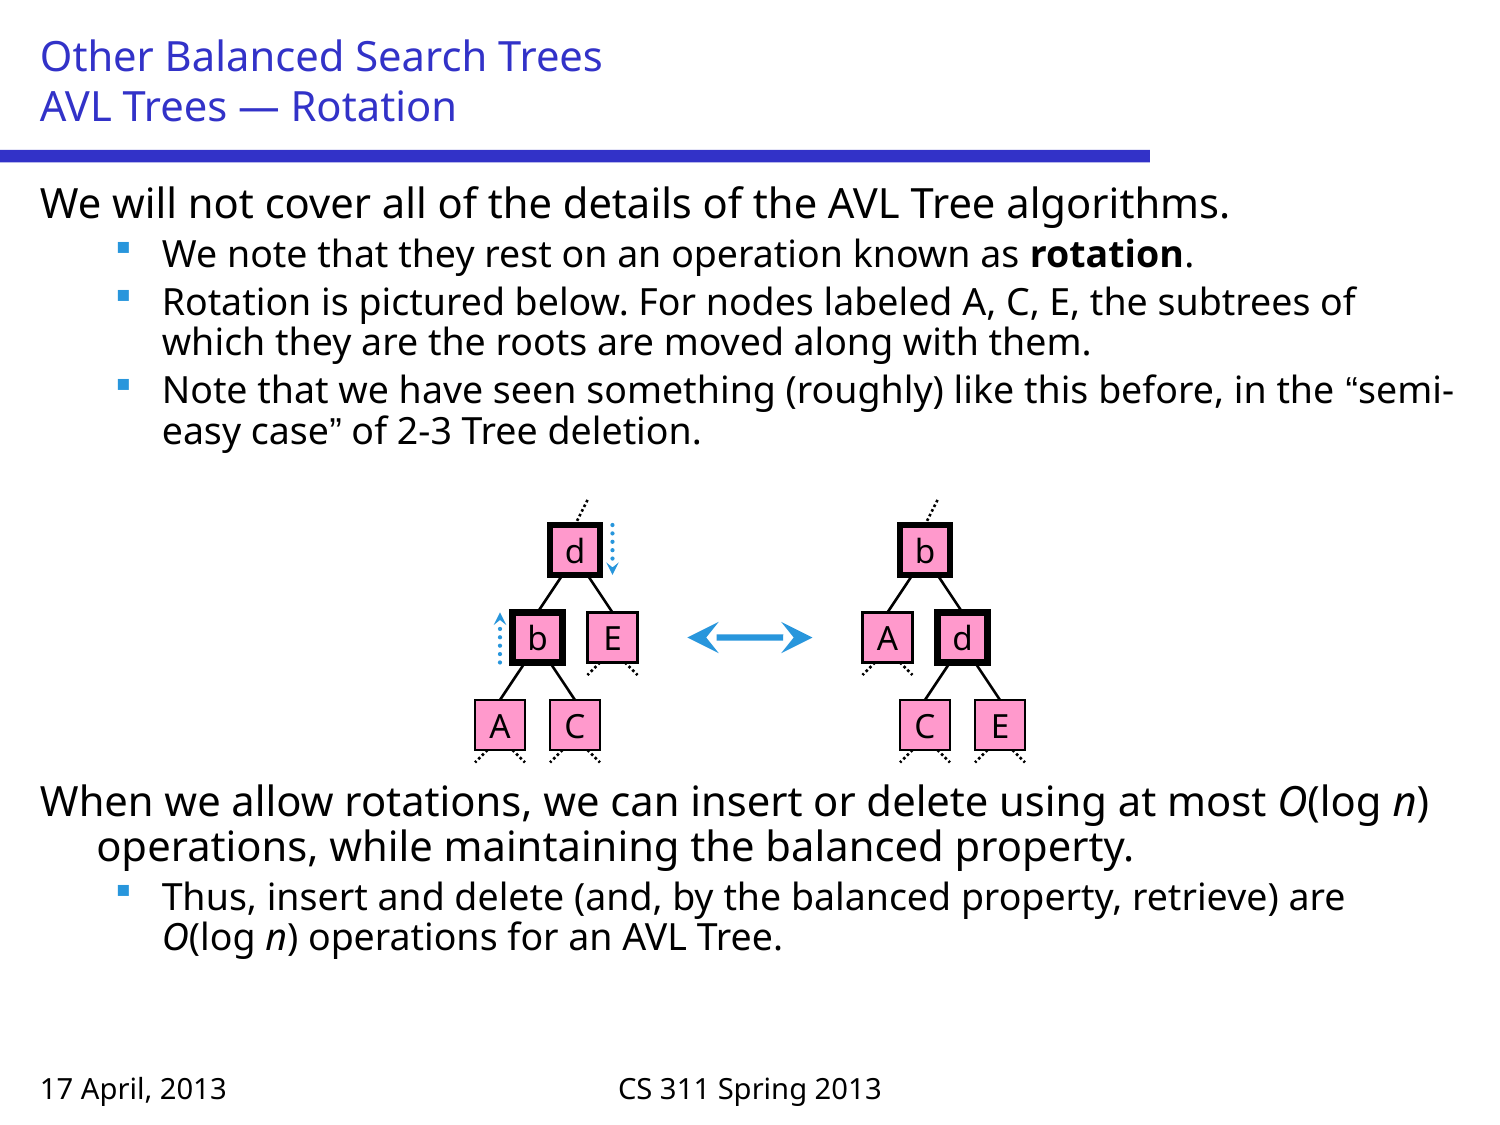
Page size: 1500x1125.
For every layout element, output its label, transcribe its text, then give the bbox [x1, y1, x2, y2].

text_box E [587, 612, 638, 663]
title Other Balanced Search Trees AVL Trees — Rotation [24, 24, 1475, 138]
text_box [493, 612, 507, 625]
text_box d [549, 525, 600, 575]
text_box b [900, 525, 950, 575]
text_box E [975, 699, 1025, 750]
text_box b [512, 612, 563, 663]
text_box C [900, 699, 950, 750]
footer CS 311 Spring 2013 [387, 1062, 1113, 1113]
text_box [606, 562, 619, 575]
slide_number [24, 1062, 375, 1113]
text_box d [937, 612, 988, 663]
text_box A [862, 612, 913, 663]
text_box C [549, 699, 600, 750]
list We will not cover all of the details of the AVL Tree algorithms. We note that they rest on an operation known as rotation. Rotation is pictured below. For nodes labeled A, C, E, the subtrees of which they are the roots are moved along with them. Note that we have seen something (roughly) like this before, in the “semi-easy case” of 2-3 Tree deletion. When we allow rotations, we can insert or delete using at most O(log n) operations, while maintaining the balanced property. Thus, insert and delete (and, by the balanced property, retrieve) are O(log n) operations for an AVL Tree. [24, 174, 1475, 1050]
text_box A [474, 699, 525, 750]
text_box [791, 627, 813, 648]
text_box [687, 627, 709, 648]
